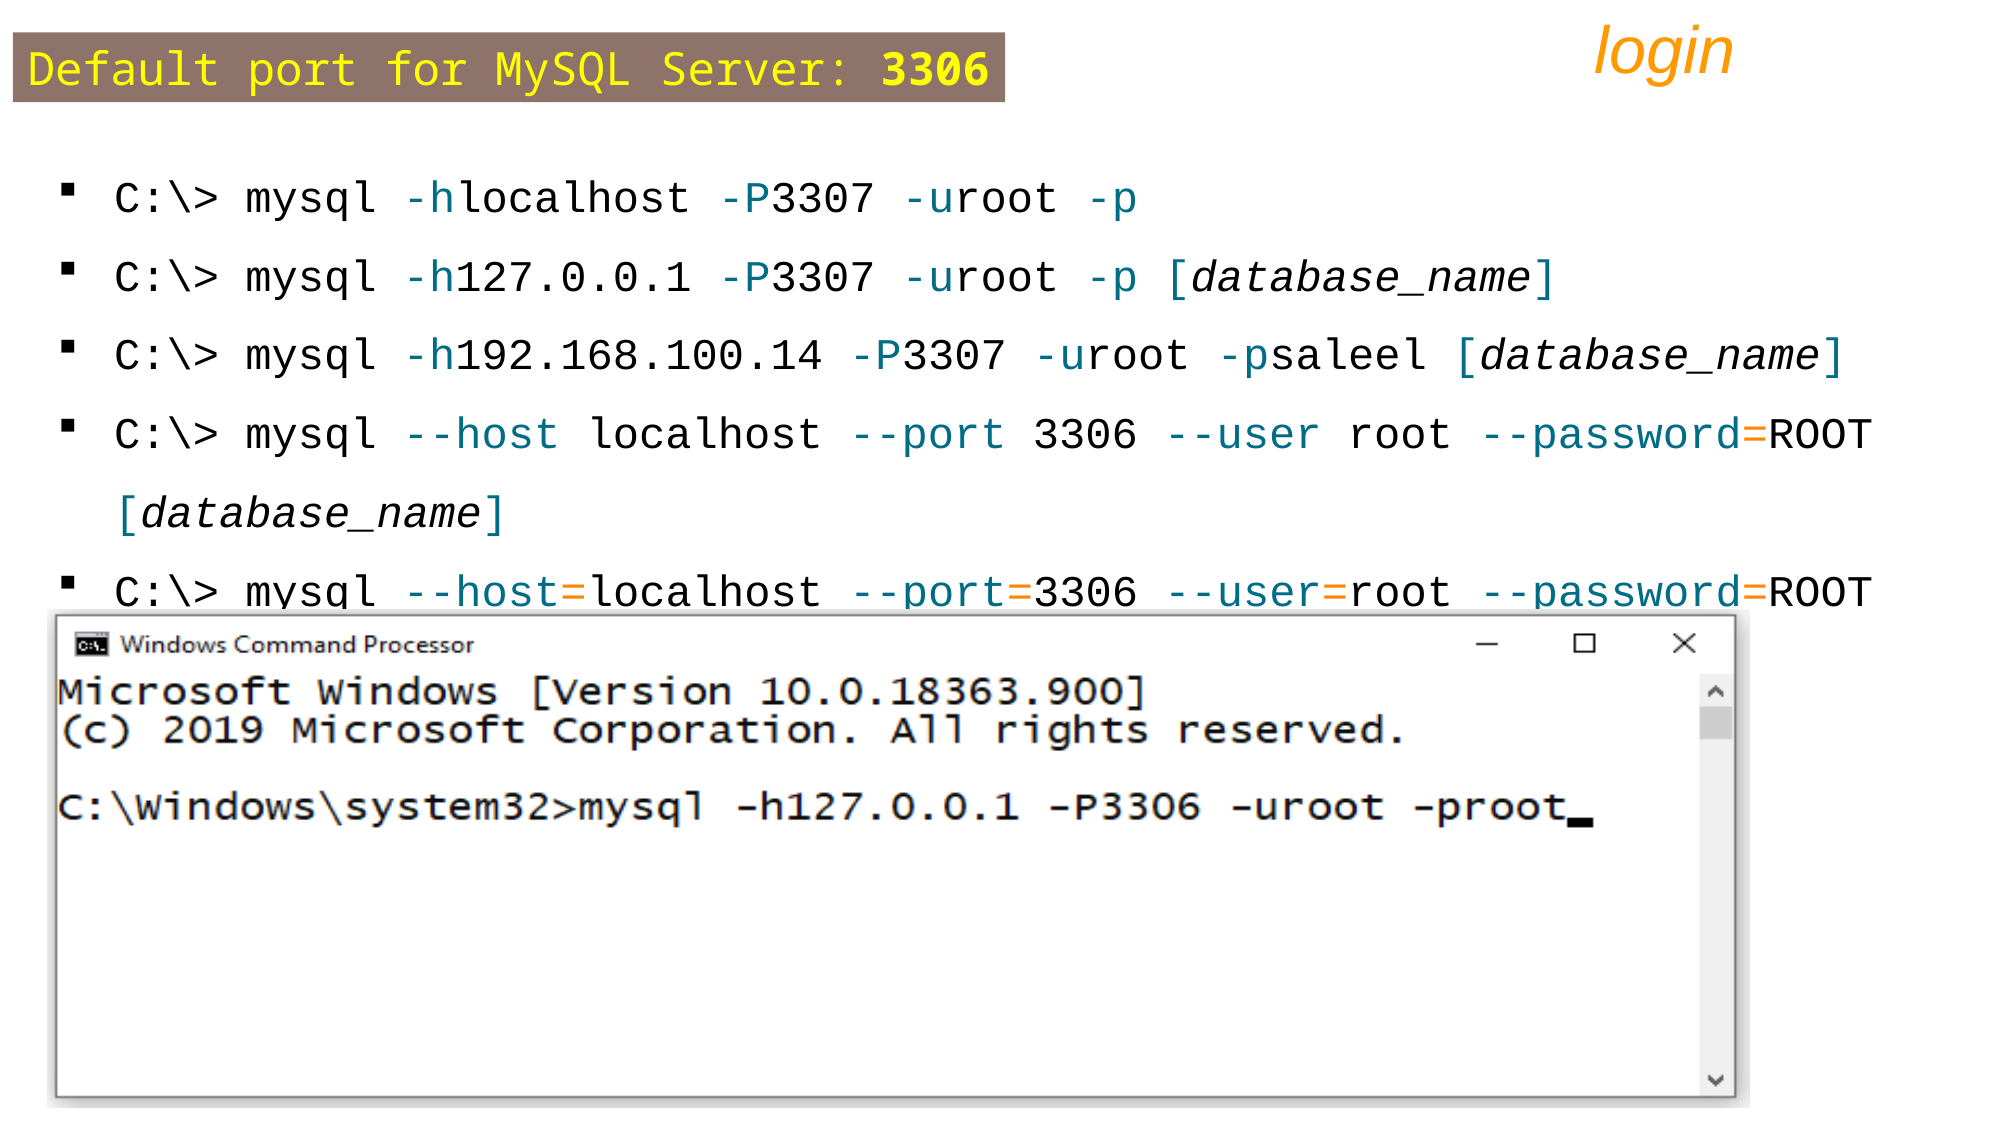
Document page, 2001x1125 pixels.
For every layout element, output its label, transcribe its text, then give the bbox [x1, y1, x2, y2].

text_box login [249, 0, 1750, 95]
picture [47, 609, 1751, 1108]
text_box Default port for MySQL Server: 3306 [12, 32, 1006, 103]
text_box C:\> mysql -hlocalhost -P3307 -uroot -p C:\> mysql -h127.0.0.1 -P3307 -uroot -p [database_name] C:\> mysql -h192.168.100.14 -P3307 -uroot -psaleel [database_name] C:\> mysql --host localhost --port 3306 --user root --password=ROOT [database_name] C:\> mysql --host=localhost --port=3306 --user=root --password=ROOT [database_name] [43, 135, 1945, 701]
